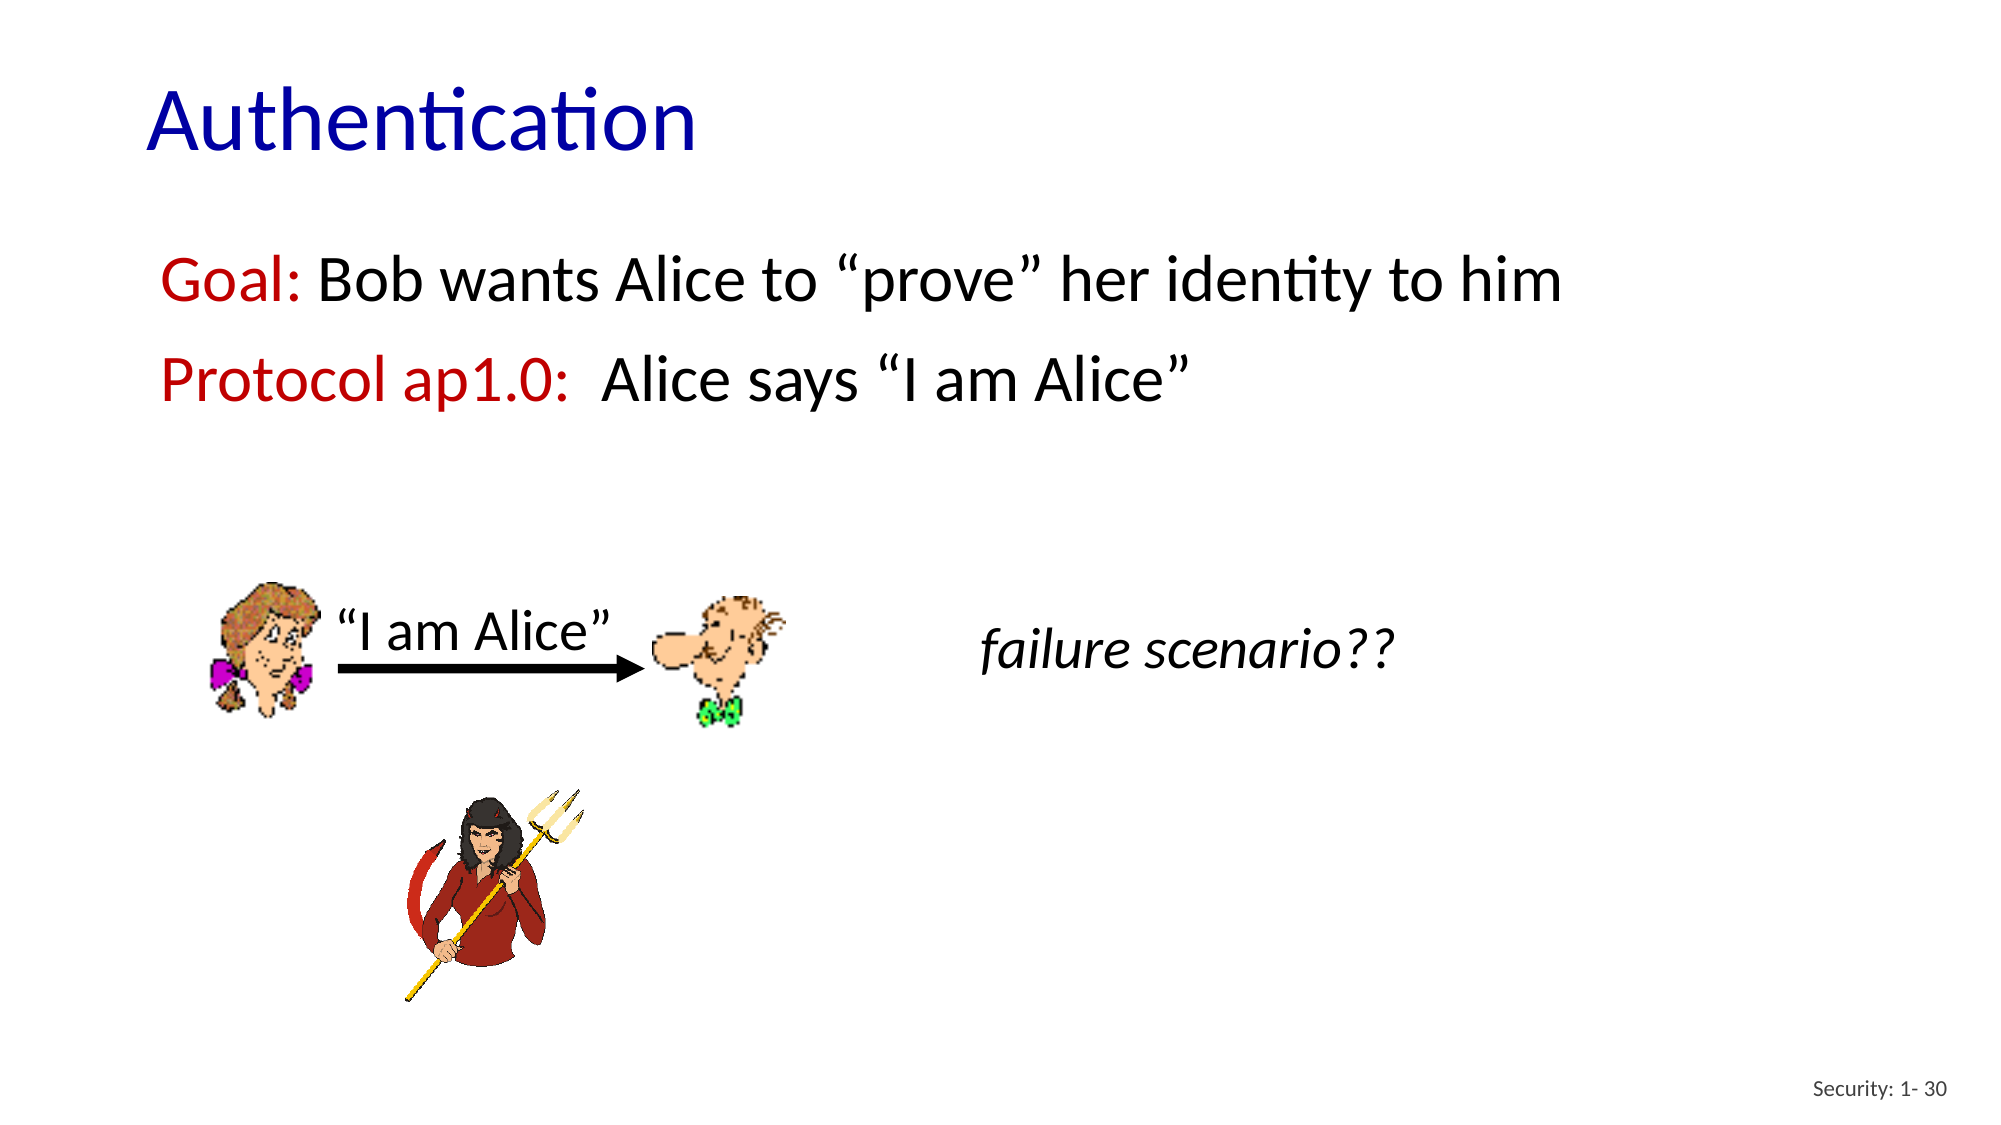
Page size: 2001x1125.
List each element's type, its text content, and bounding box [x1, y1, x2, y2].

picture [206, 582, 321, 724]
text_box Goal: Bob wants Alice to “prove” her identity to him [124, 236, 1713, 395]
text_box failure scenario?? [965, 602, 1411, 687]
slide_number Security: 1- 30 [1512, 1056, 1963, 1117]
text_box Protocol ap1.0: Alice says “I am Alice” [145, 327, 1209, 423]
text_box [628, 662, 645, 675]
text_box “I am Alice” [321, 584, 628, 670]
picture [405, 789, 584, 1002]
picture [652, 596, 786, 734]
title Authentication [131, 47, 1856, 195]
